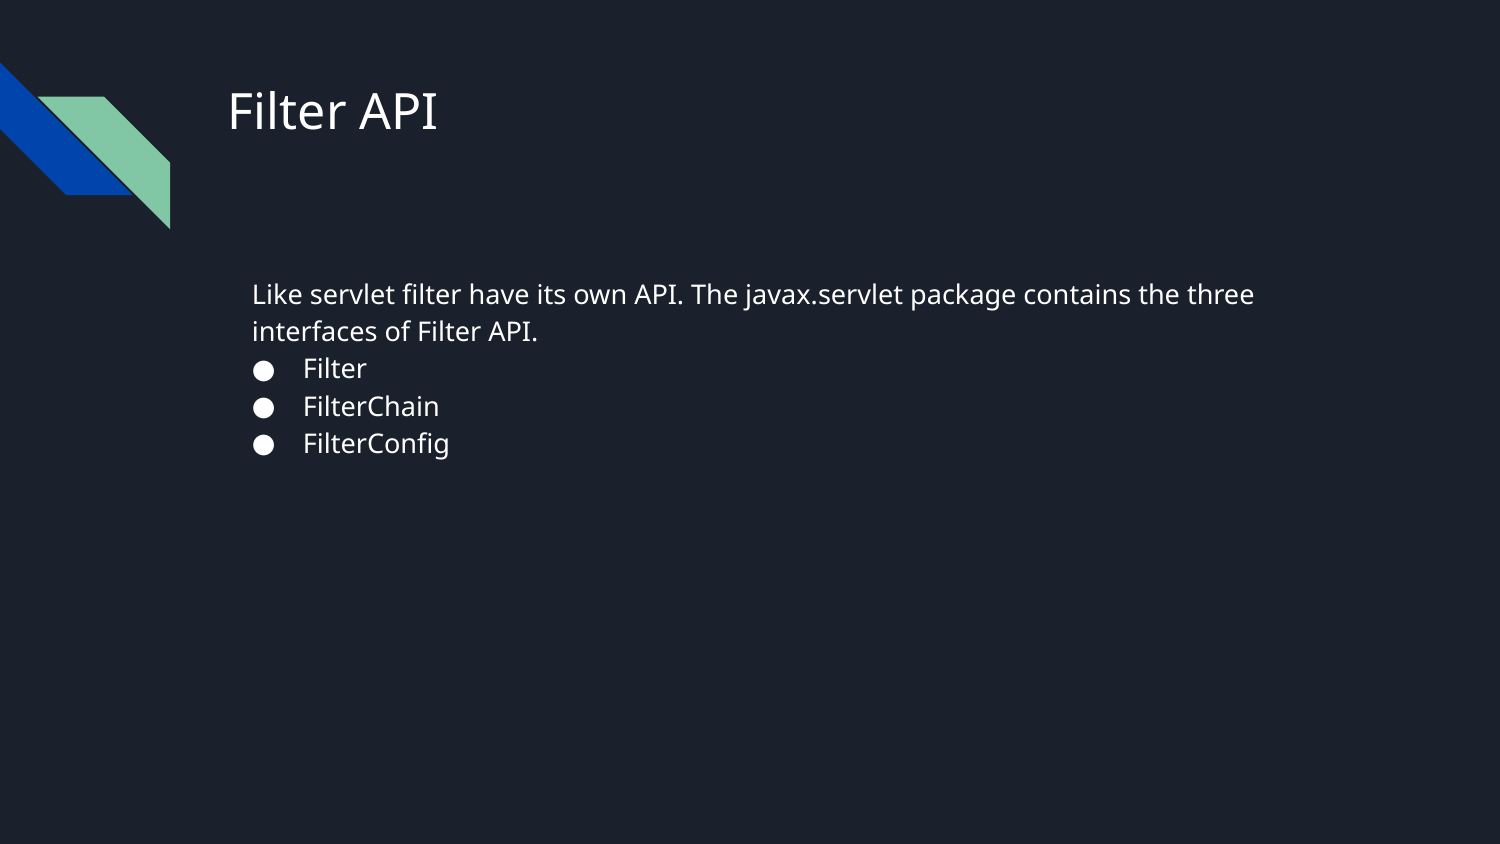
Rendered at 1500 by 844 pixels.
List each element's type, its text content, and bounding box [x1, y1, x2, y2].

title Filter API [212, 64, 1368, 215]
list Like servlet filter have its own API. The javax.servlet package contains the three interfaces of Filter API. Filter FilterChain FilterConfig [212, 257, 1368, 735]
